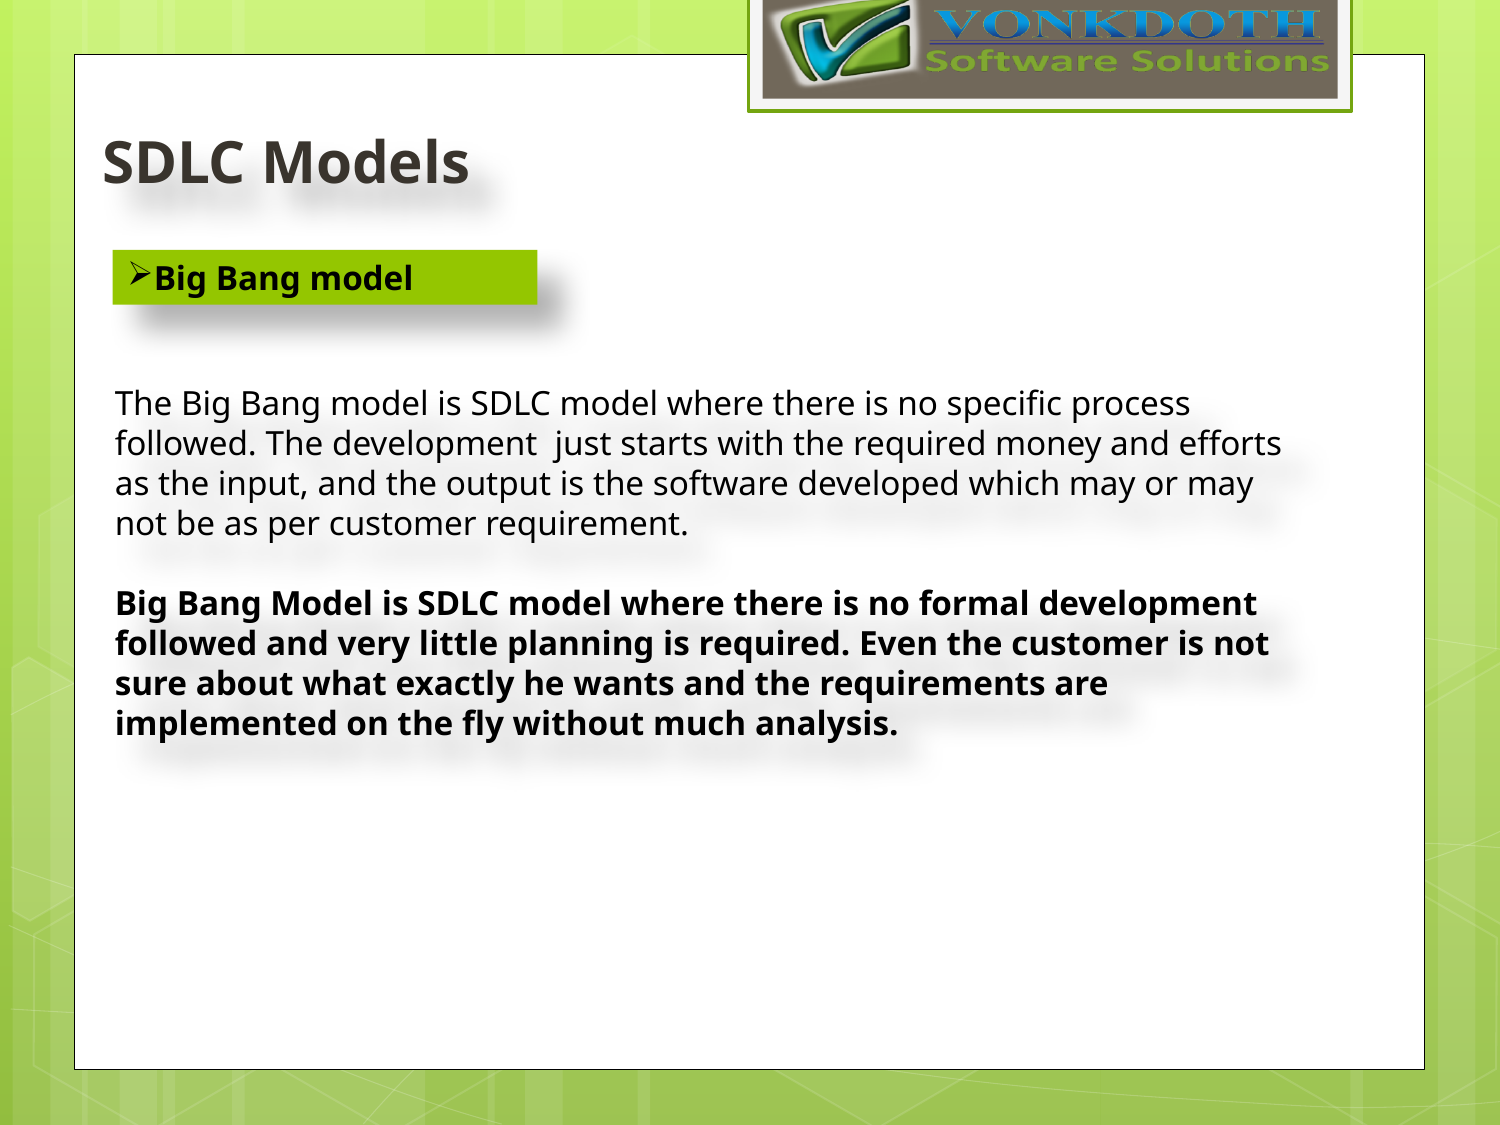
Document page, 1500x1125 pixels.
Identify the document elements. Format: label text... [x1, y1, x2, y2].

picture [759, 0, 1330, 103]
text_box The Big Bang model is SDLC model where there is no specific process followed. The development just starts with the required money and efforts as the input, and the output is the software developed which may or may not be as per customer requirement. Big Bang Model is SDLC model where there is no formal development followed and very little planning is required. Even the customer is not sure about what exactly he wants and the requirements are implemented on the fly without much analysis. [99, 374, 1325, 749]
text_box SDLC Models [87, 99, 1430, 273]
text_box Big Bang model [112, 249, 538, 305]
